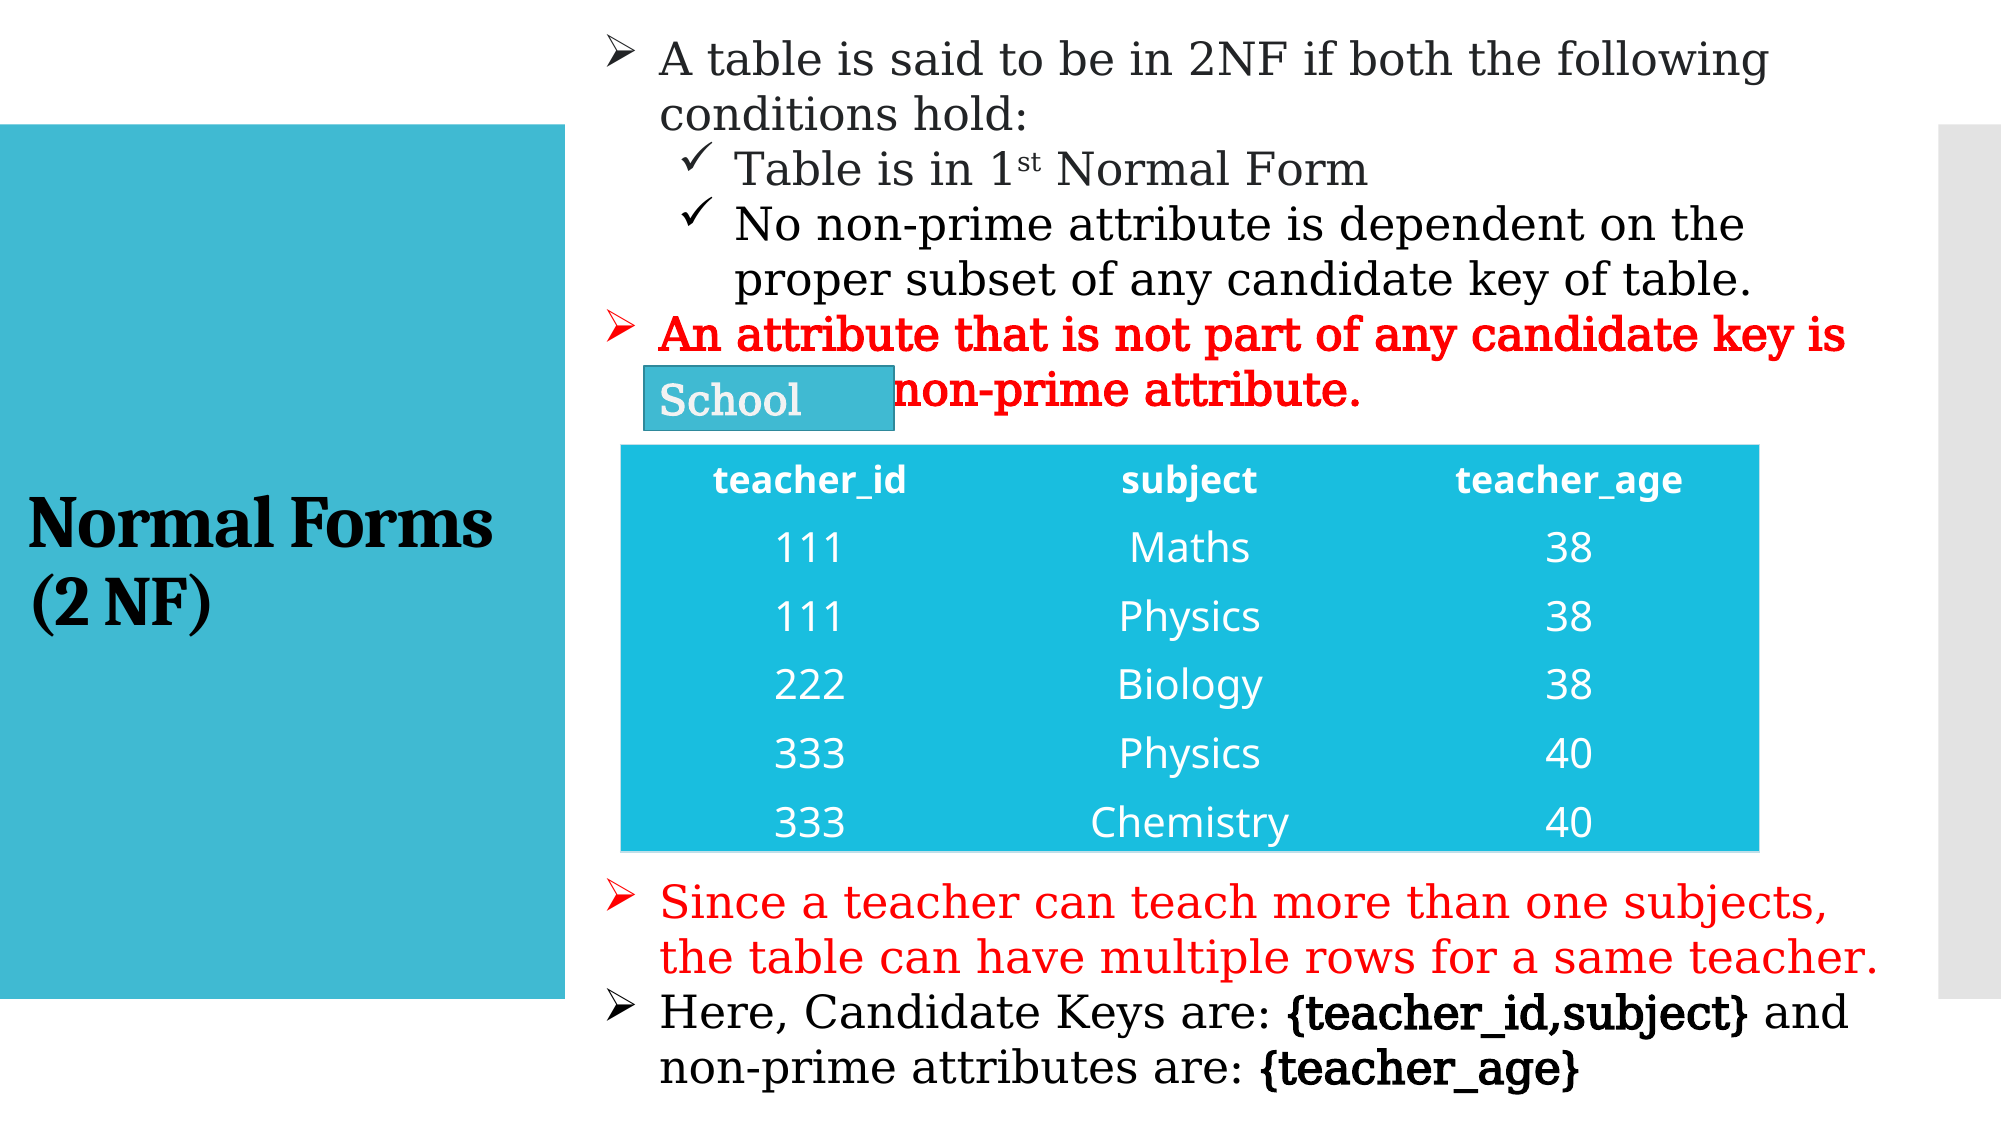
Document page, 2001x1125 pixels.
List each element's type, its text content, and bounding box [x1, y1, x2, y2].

table_cell Chemistry [1000, 783, 1380, 851]
table_header subject [1000, 445, 1380, 508]
table_cell 111 [621, 508, 1000, 577]
table_cell Maths [1000, 508, 1380, 577]
table_cell 111 [621, 577, 1000, 646]
table_cell Physics [1000, 577, 1380, 646]
text_box Since a teacher can teach more than one subjects, the table can have multiple rows for a same teacher. Here, Candidate Keys are: {teacher_id,subject} and non-prime attributes are: {teacher_age} [588, 865, 1909, 1101]
title Normal Forms (2 NF) [12, 184, 552, 940]
text_box School [643, 365, 895, 431]
table_cell 38 [1380, 646, 1759, 715]
table_cell 38 [1380, 577, 1759, 646]
table_header teacher_id [621, 445, 1000, 508]
table_cell 222 [621, 646, 1000, 715]
table_cell 333 [621, 783, 1000, 851]
text_box A table is said to be in 2NF if both the following conditions hold: Table is in 1st Normal Form No non-prime attribute is dependent on the proper subset of any candidate key of table. An attribute that is not part of any candidate key is known as non-prime attribute. [588, 22, 1926, 422]
table_cell 40 [1380, 783, 1759, 851]
table_cell 38 [1380, 508, 1759, 577]
table_cell Physics [1000, 715, 1380, 783]
table_header teacher_age [1380, 445, 1759, 508]
table_cell 333 [621, 715, 1000, 783]
table_cell 40 [1380, 715, 1759, 783]
table_cell Biology [1000, 646, 1380, 715]
